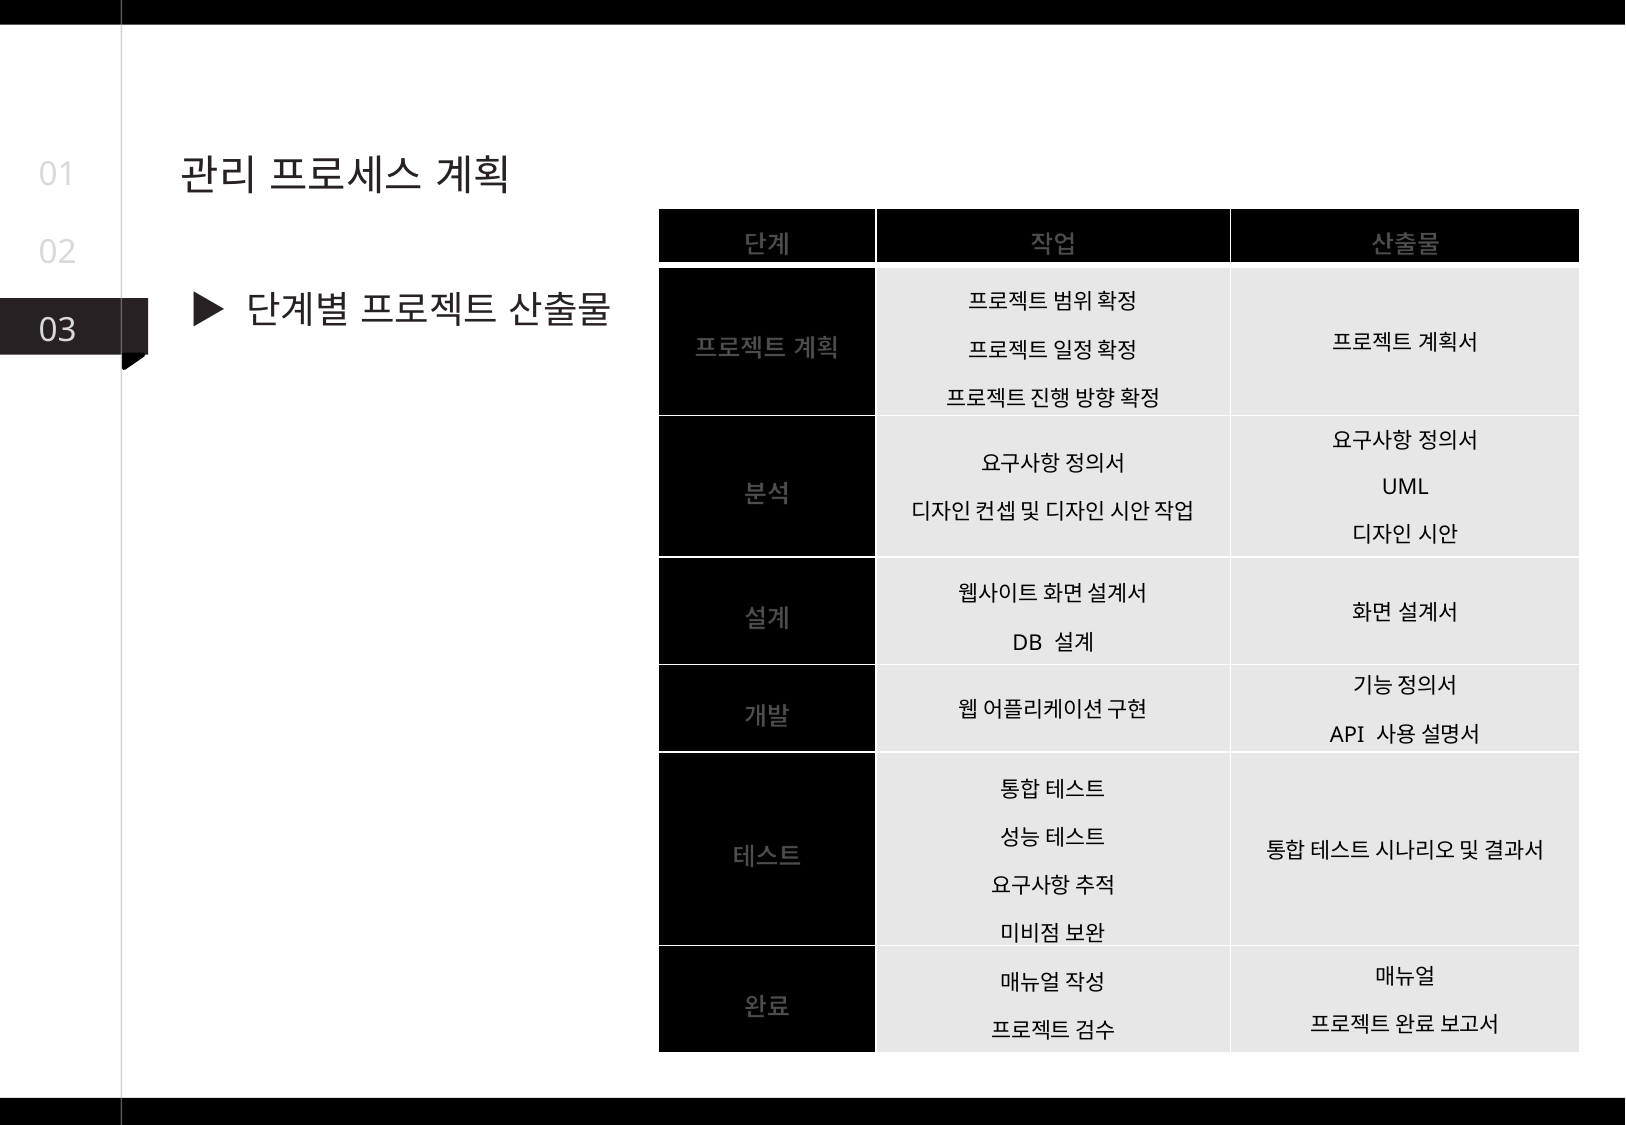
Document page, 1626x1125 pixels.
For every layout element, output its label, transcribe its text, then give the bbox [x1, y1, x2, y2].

table_cell 프로젝트 계획 [659, 268, 875, 415]
table_cell 테스트 [659, 753, 875, 945]
text_box [126, 0, 1625, 27]
table_cell 통합 테스트 시나리오 및 결과서 [1231, 753, 1579, 945]
table_cell 요구사항 정의서 UML 디자인 시안 [1231, 416, 1579, 556]
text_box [126, 297, 149, 369]
text_box [126, 1096, 1625, 1125]
table_cell 개발 [659, 665, 875, 751]
table_cell 웹사이트 화면 설계서 DB 설계 [877, 558, 1230, 664]
table_cell 매뉴얼 작성 프로젝트 검수 [877, 946, 1230, 1052]
table_cell 요구사항 정의서 디자인 컨셉 및 디자인 시안 작업 [877, 416, 1230, 556]
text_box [0, 297, 117, 369]
text_box 01 [23, 144, 104, 200]
table_cell 분석 [659, 416, 875, 556]
text_box [0, 0, 117, 27]
table_header 산출물 [1231, 209, 1579, 262]
table_cell 프로젝트 계획서 [1231, 268, 1579, 415]
table_cell 설계 [659, 558, 875, 664]
table_cell 기능 정의서 API 사용 설명서 [1231, 665, 1579, 751]
table_cell 화면 설계서 [1231, 558, 1579, 664]
table_cell 통합 테스트 성능 테스트 요구사항 추적 미비점 보완 [877, 753, 1230, 945]
table_cell 웹 어플리케이션 구현 [877, 665, 1230, 751]
text_box [0, 1096, 117, 1125]
text_box 02 [23, 222, 104, 278]
table_header 작업 [877, 209, 1230, 262]
text_box ▶ 단계별 프로젝트 산출물 [174, 278, 636, 339]
table_header 단계 [659, 209, 875, 262]
table_cell 매뉴얼 프로젝트 완료 보고서 [1231, 946, 1579, 1052]
table_cell 완료 [659, 946, 875, 1052]
table_cell 프로젝트 범위 확정 프로젝트 일정 확정 프로젝트 진행 방향 확정 [877, 268, 1230, 415]
text_box 관리 프로세스 계획 [165, 141, 529, 206]
